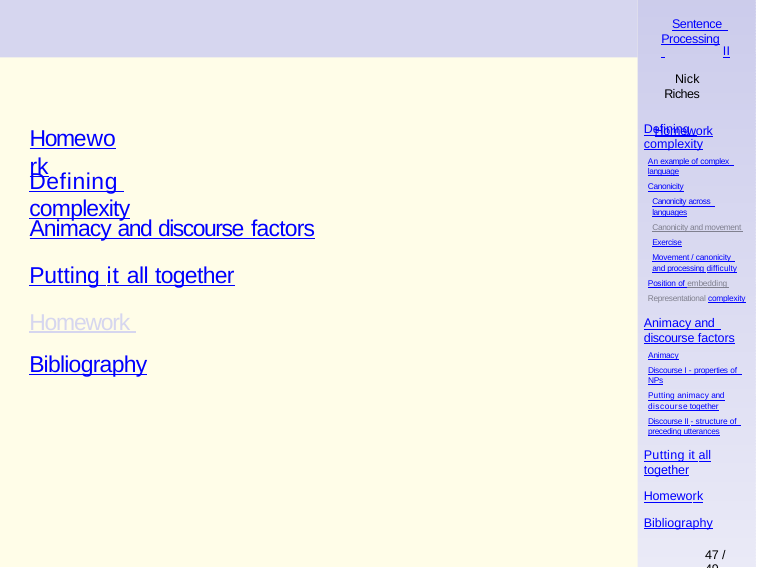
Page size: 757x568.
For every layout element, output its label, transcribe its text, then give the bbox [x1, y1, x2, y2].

text_box Putting it all together [27, 258, 240, 288]
text_box Animacy and discourse factors Animacy Discourse I - properties of NPs Putting animacy and [641, 312, 746, 401]
text_box Homework Bibliography [27, 290, 151, 377]
text_box Sentence Processing II Nick Riches Homework [641, 13, 735, 118]
text_box [0, 0, 638, 58]
text_box Putting it all together [641, 448, 717, 478]
text_box Animacy and discourse factors [27, 211, 320, 241]
text_box Bibliography [641, 515, 716, 530]
picture [637, 0, 756, 567]
text_box Defining complexity An example of complex language Canonicity Canonicity across languages Canonicity and movement Exercise Movement / canonicity and processing difficulty Position of embedding Representational complexity [641, 118, 753, 304]
text_box Homework [27, 122, 132, 164]
text_box Homework [641, 489, 705, 504]
text_box discourse together Discourse II - structure of preceding utterances [646, 401, 745, 437]
text_box 47 / 49 [703, 548, 745, 568]
text_box Defining complexity [27, 164, 219, 211]
